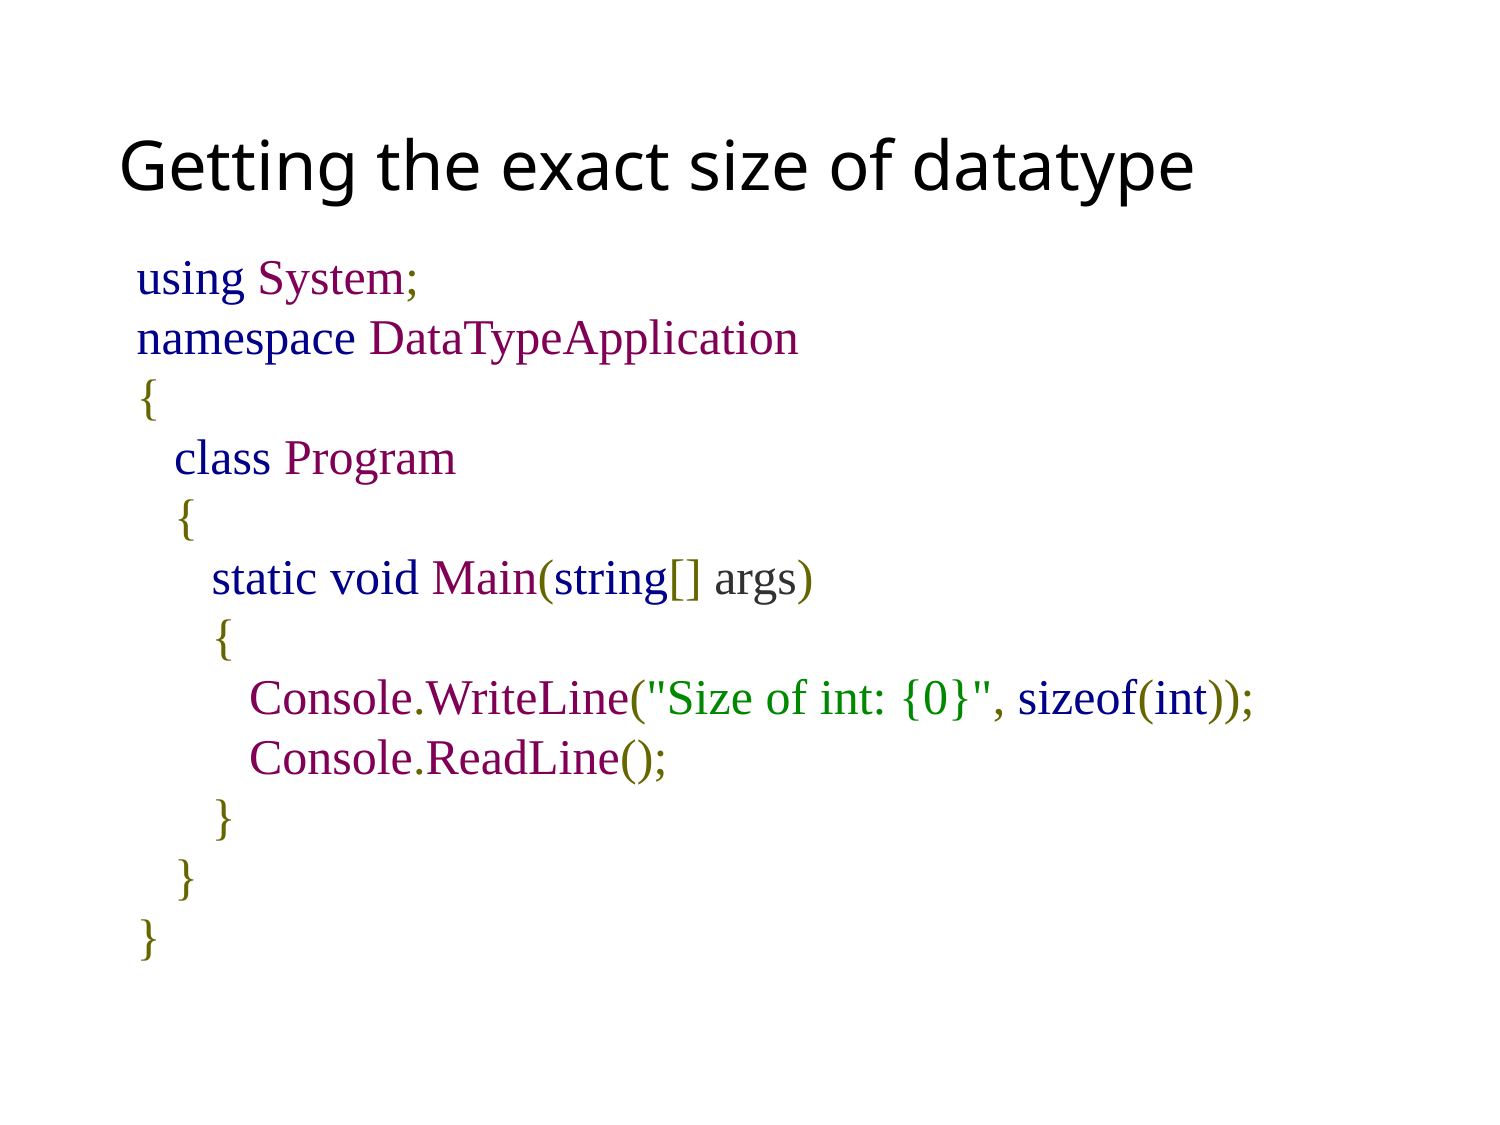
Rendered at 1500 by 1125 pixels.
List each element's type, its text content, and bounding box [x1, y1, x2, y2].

title Getting the exact size of datatype [103, 59, 1397, 278]
text_box using System; namespace DataTypeApplication { class Program { static void Main(string[] args) { Console.WriteLine("Size of int: {0}", sizeof(int)); Console.ReadLine(); } } } [121, 237, 1397, 973]
